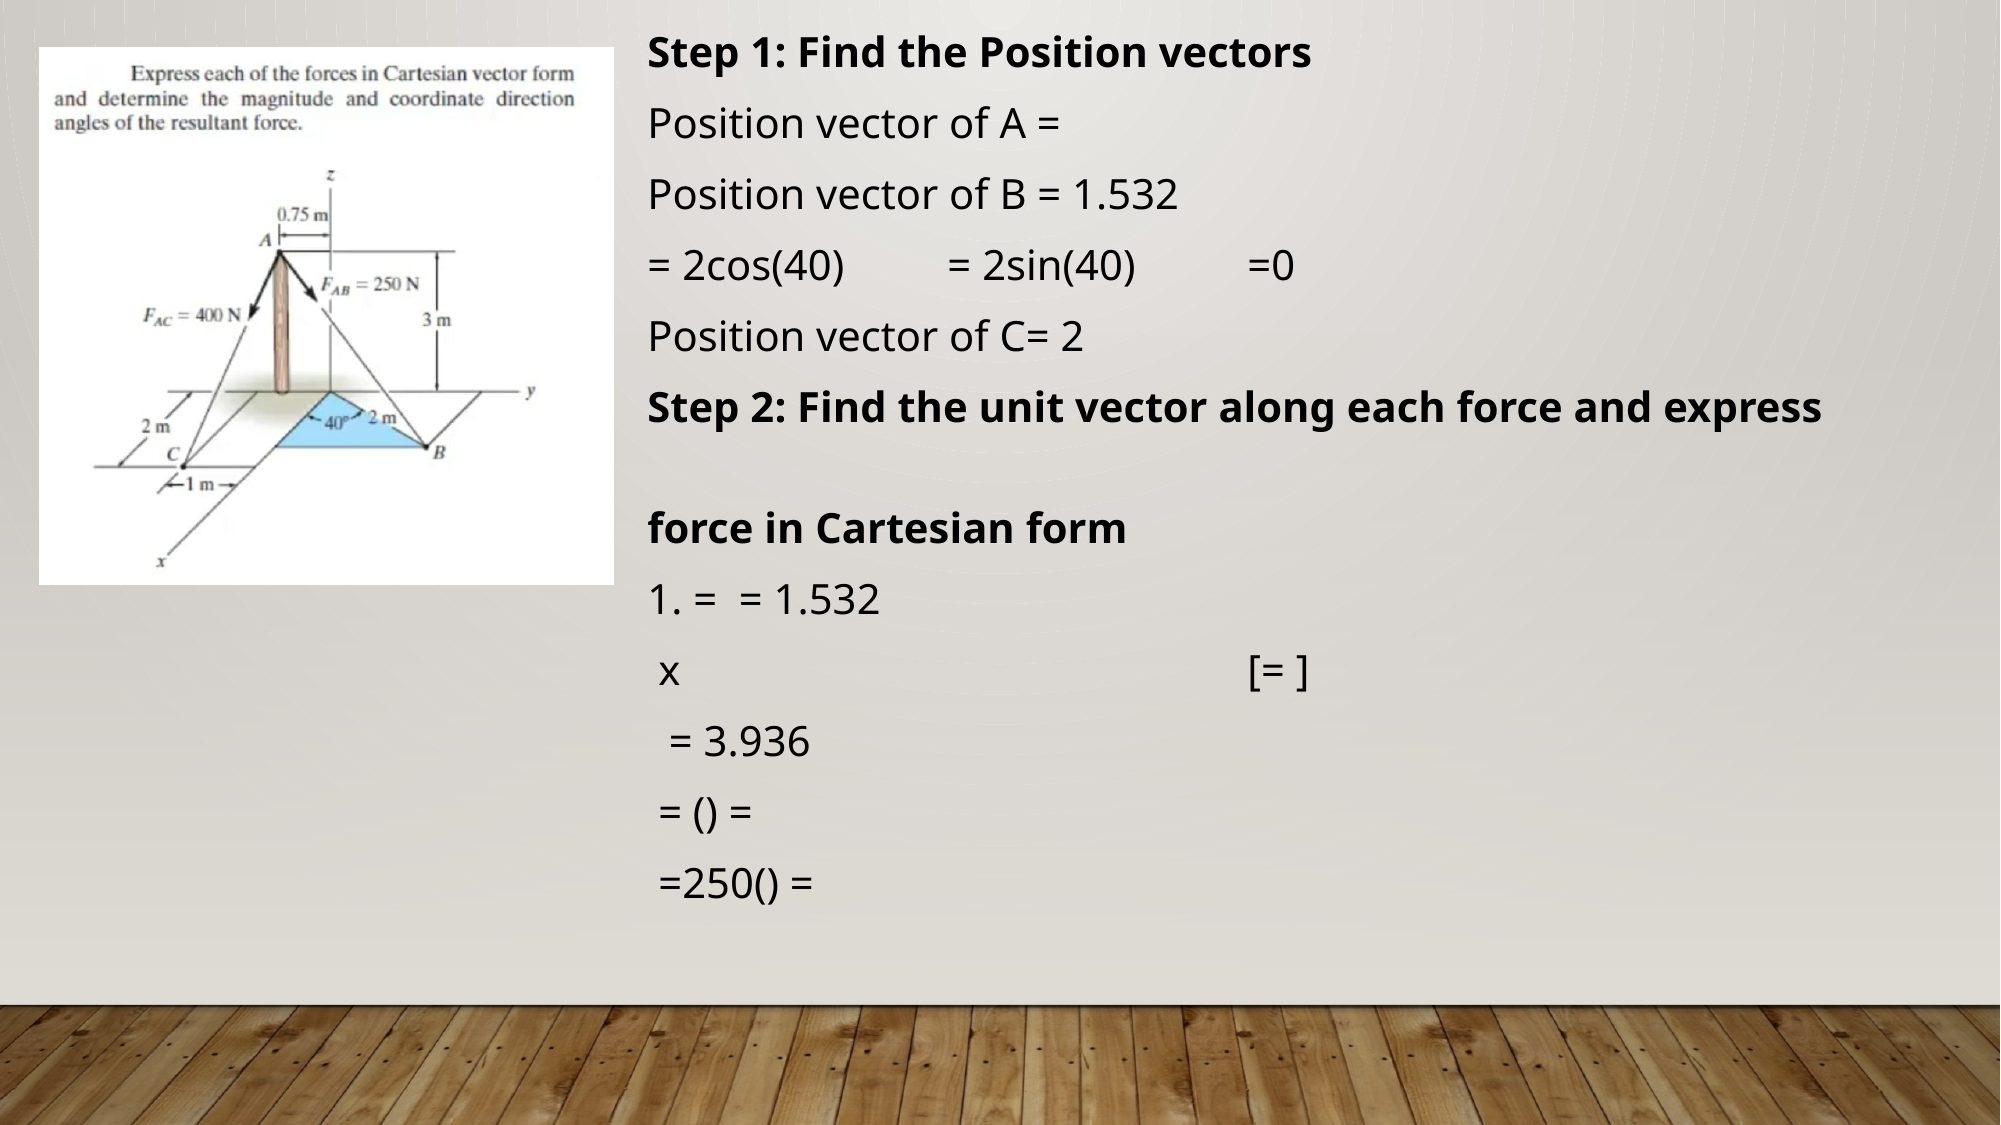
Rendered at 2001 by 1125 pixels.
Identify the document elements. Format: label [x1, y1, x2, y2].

picture [0, 1005, 2000, 1125]
picture [38, 47, 615, 585]
